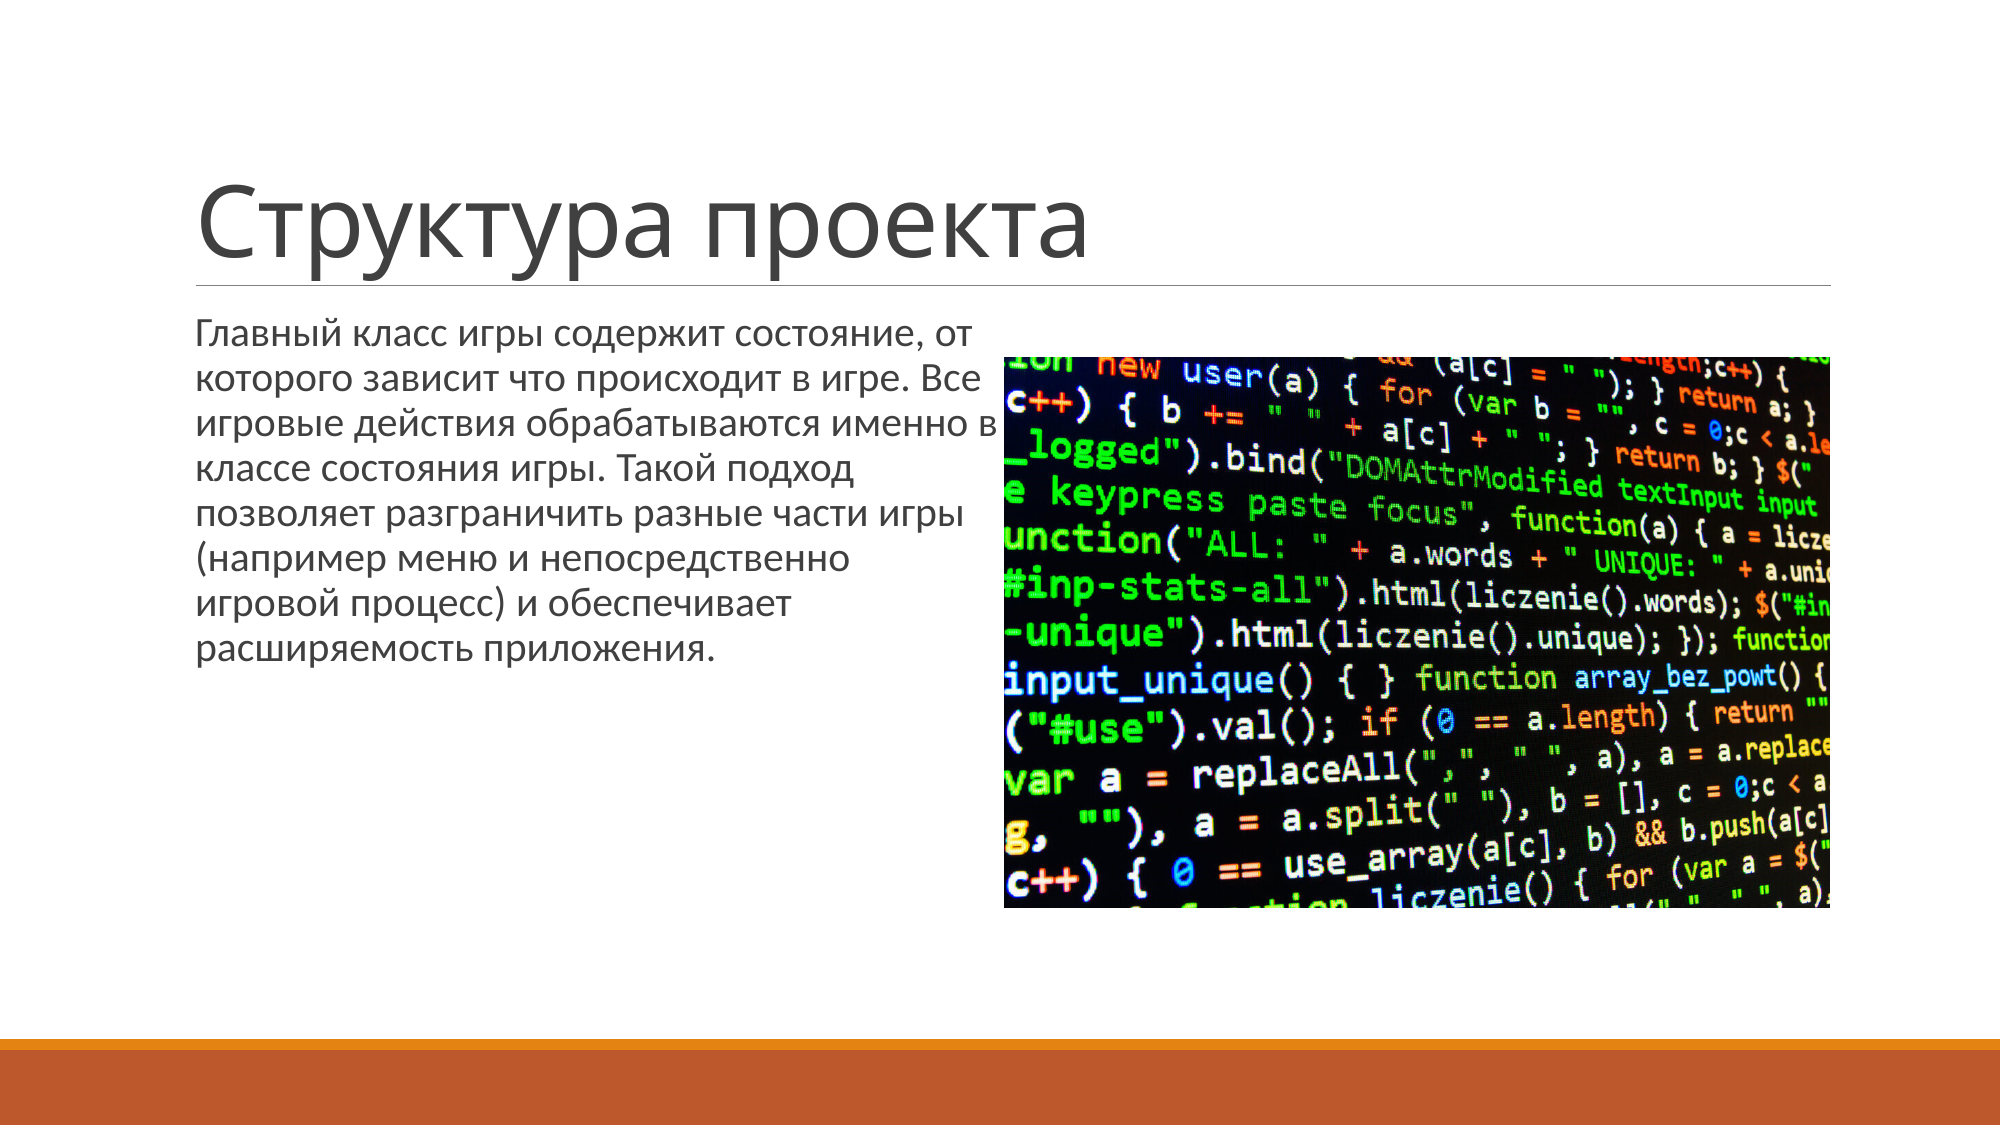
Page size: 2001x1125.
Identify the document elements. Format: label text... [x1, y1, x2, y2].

picture [1003, 357, 1831, 909]
list Главный класс игры содержит состояние, от которого зависит что происходит в игре. Все игровые действия обрабатываются именно в классе состояния игры. Такой подход позволяет разграничить разные части игры (например меню и непосредственно игровой процесс) и обеспечивает расширяемость приложения. [180, 302, 1005, 963]
title Структура проекта [180, 47, 1830, 285]
